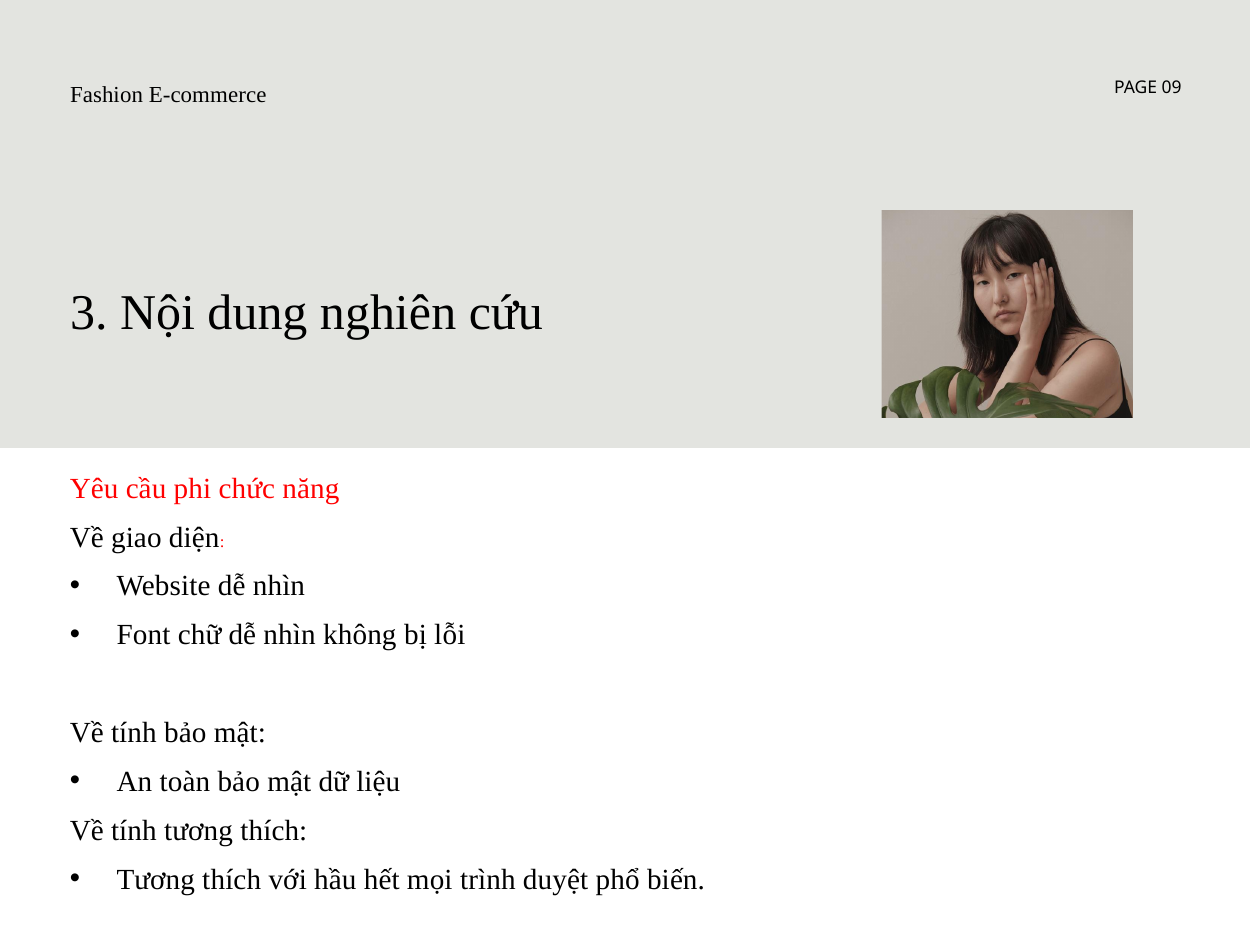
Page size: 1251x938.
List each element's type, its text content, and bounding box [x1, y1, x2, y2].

text_box Yêu cầu phi chức năng Về giao diện: Website dễ nhìn Font chữ dễ nhìn không bị lỗi Về tính bảo mật: An toàn bảo mật dữ liệu Về tính tương thích: Tương thích với hầu hết mọi trình duyệt phổ biến. [69, 457, 1119, 896]
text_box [0, 0, 1250, 449]
picture [881, 210, 1134, 418]
